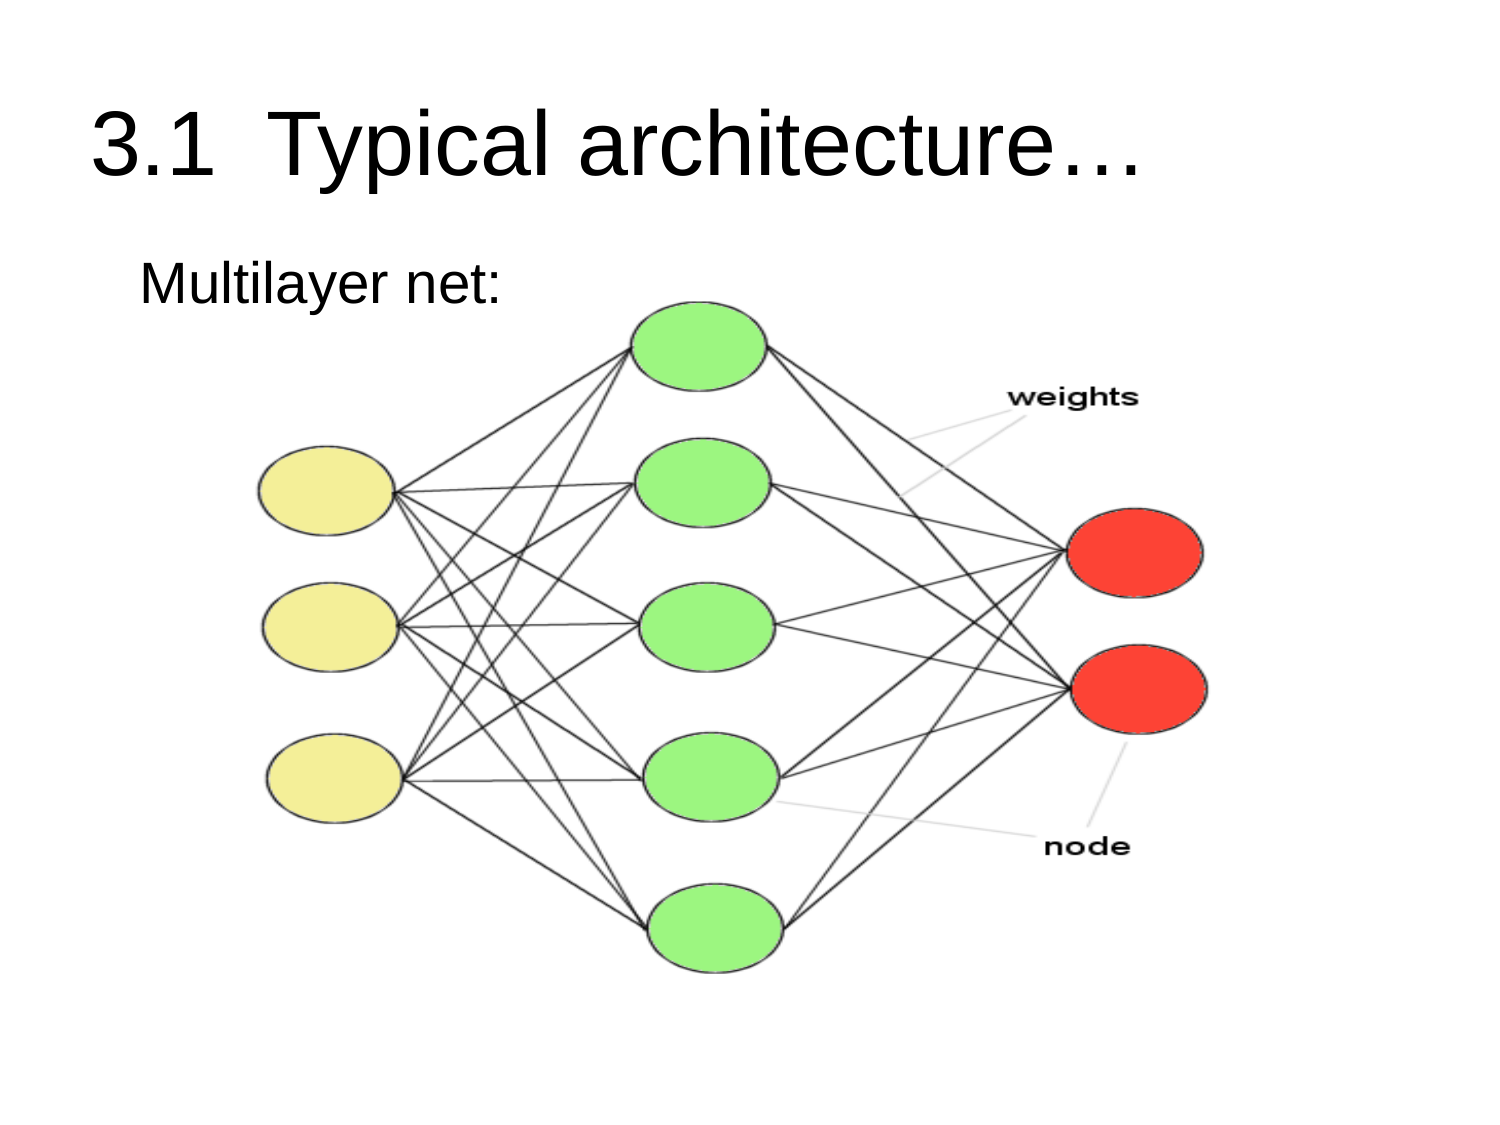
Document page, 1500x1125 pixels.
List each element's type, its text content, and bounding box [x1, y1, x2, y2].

title 3.1 Typical architecture… [74, 44, 1426, 233]
text_box Multilayer net: [124, 237, 938, 323]
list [137, 262, 1363, 1006]
